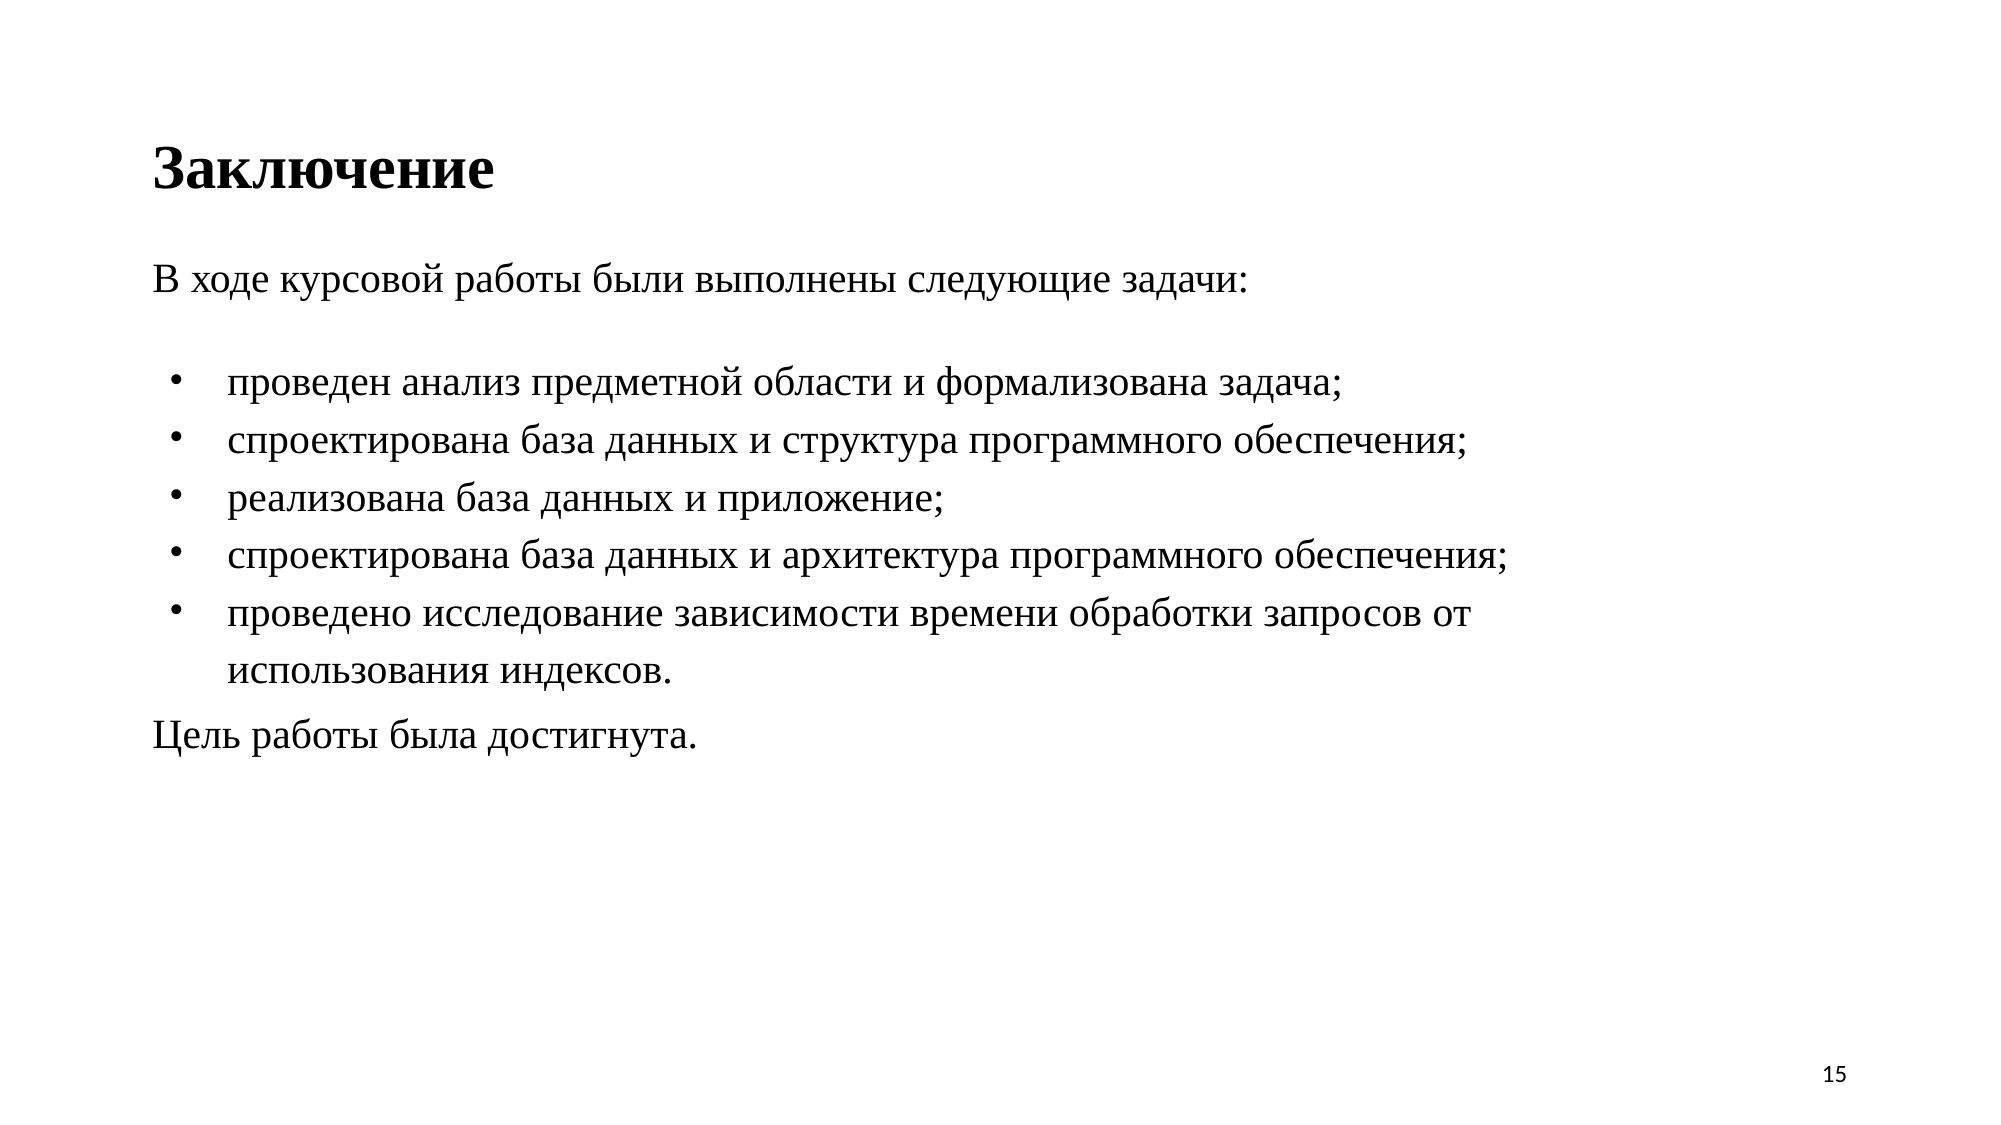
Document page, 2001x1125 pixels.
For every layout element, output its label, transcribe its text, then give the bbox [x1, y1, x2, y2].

text_box В ходе курсовой работы были выполнены следующие задачи: проведен анализ предметной области и формализована задача; спроектирована база данных и структура программного обеспечения; реализована база данных и приложение; спроектирована база данных и архитектура программного обеспечения; проведено исследование зависимости времени обработки запросов от использования индексов. Цель работы была достигнута. [137, 249, 1715, 876]
text_box ‹#› [1412, 1042, 1863, 1103]
text_box Заключение [137, 59, 1863, 278]
